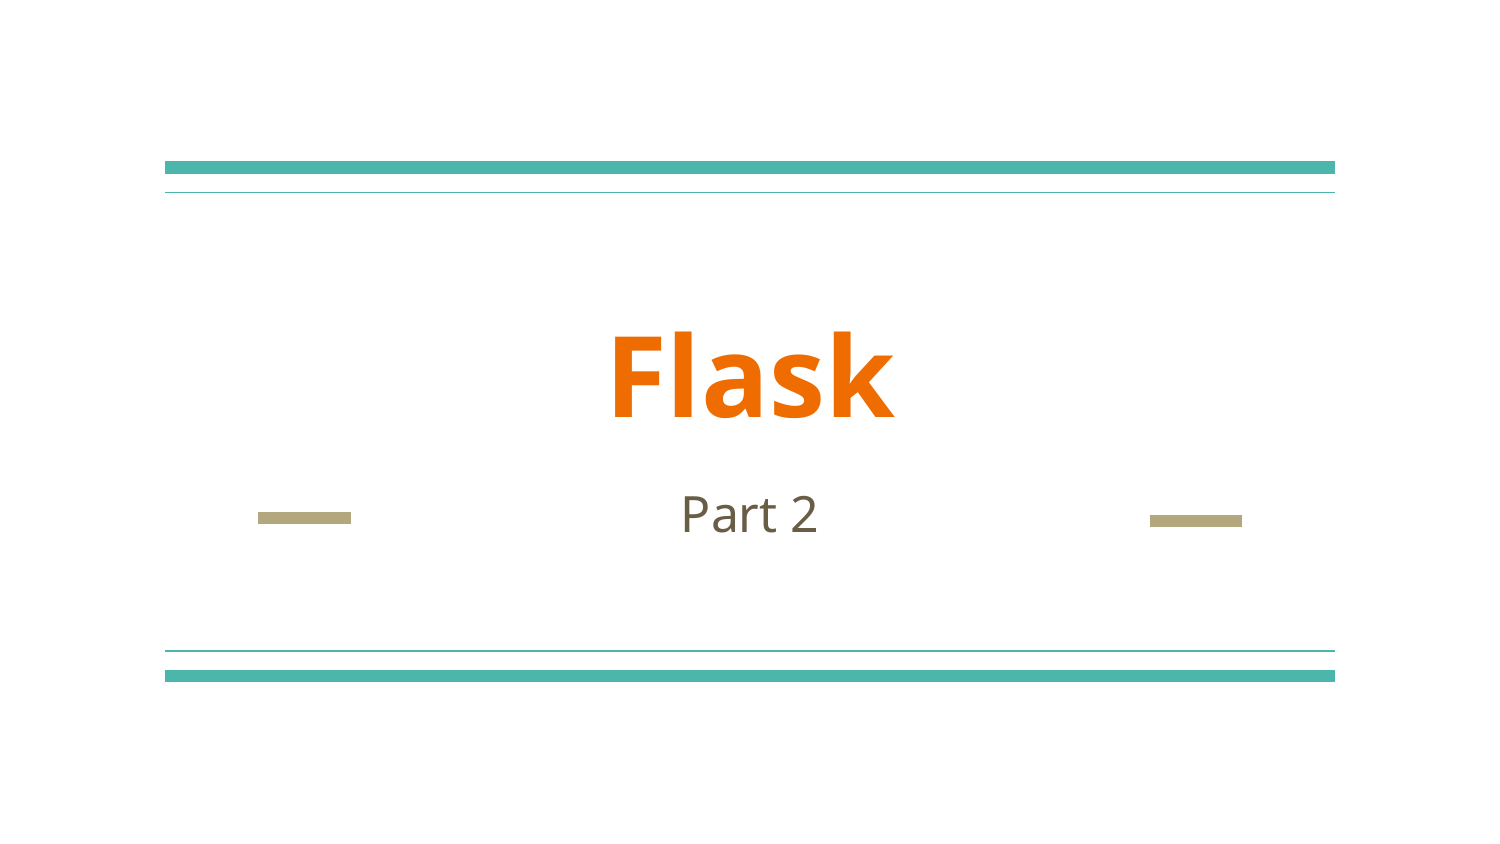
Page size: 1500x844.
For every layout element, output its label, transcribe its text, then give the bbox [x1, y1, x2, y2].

subtitle Part 2 [350, 467, 1150, 598]
title Flask [164, 287, 1336, 456]
